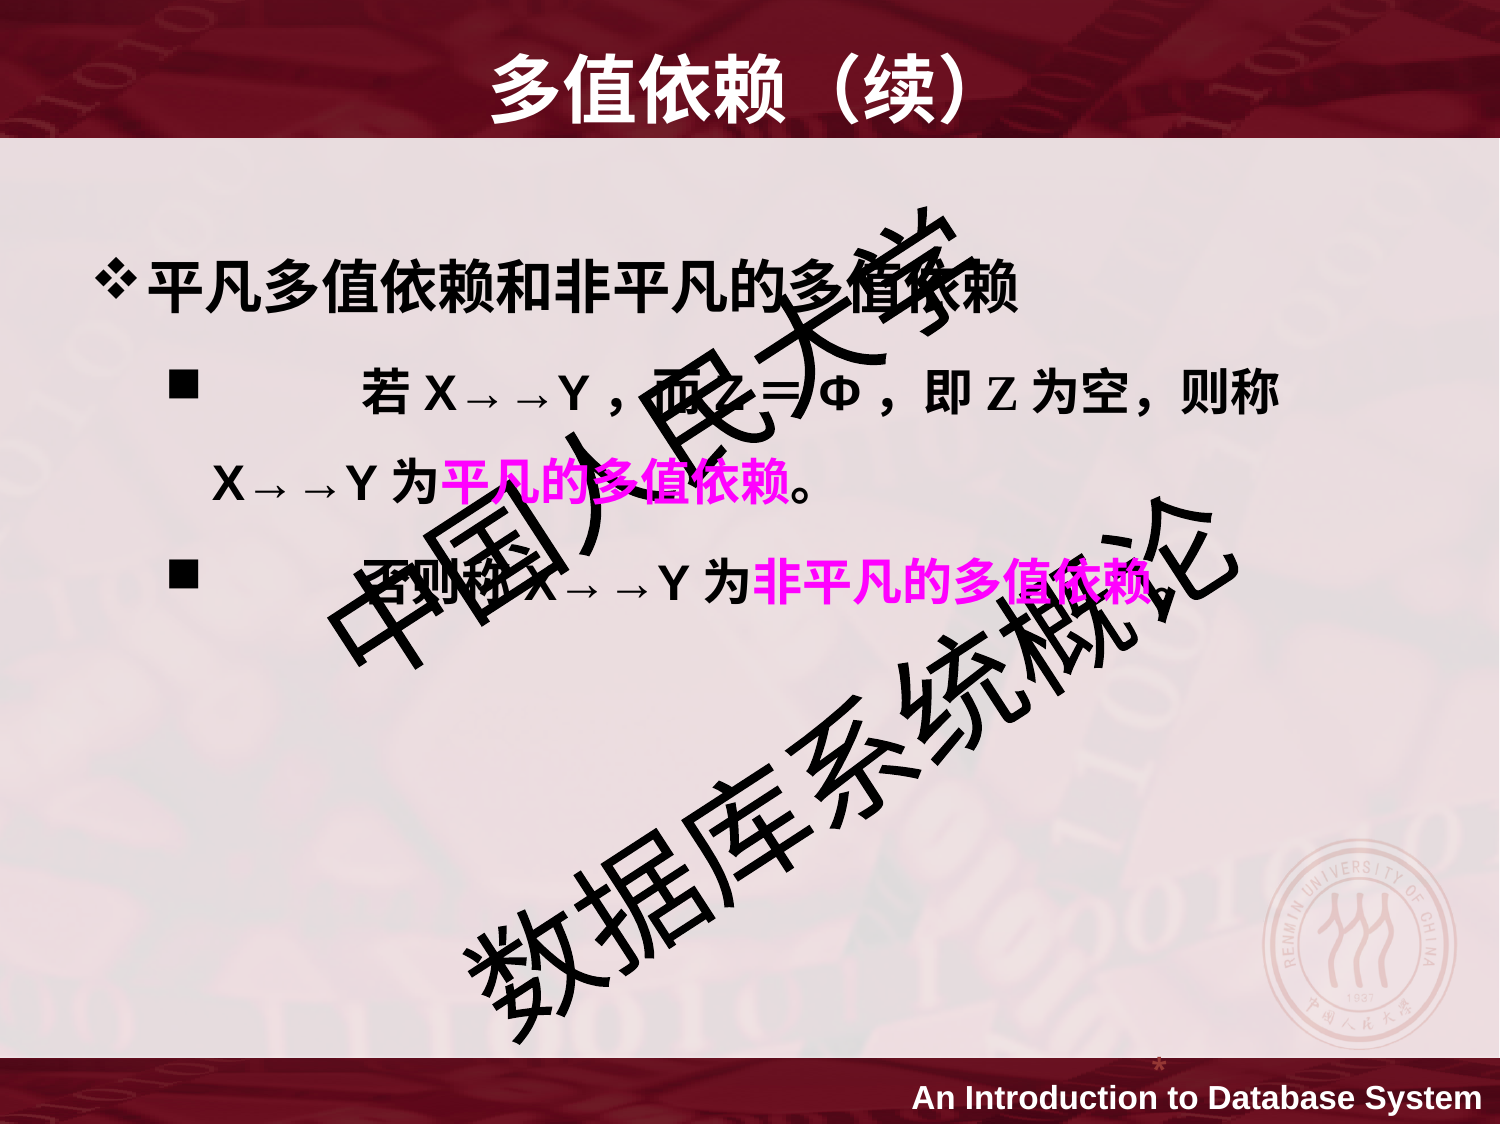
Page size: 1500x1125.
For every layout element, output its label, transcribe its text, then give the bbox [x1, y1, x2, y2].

text_box [88, 1040, 443, 1082]
picture [0, 0, 1500, 1125]
text_box * [1136, 1042, 1430, 1093]
title 多值依赖（续） [74, 0, 1426, 181]
list 平凡多值依赖和非平凡的多值依赖 若X→→Y，而Z＝Ф，即Z为空，则称X→→Y为平凡的多值依赖。 否则称X→→Y为非平凡的多值依赖。 [74, 207, 1430, 1040]
